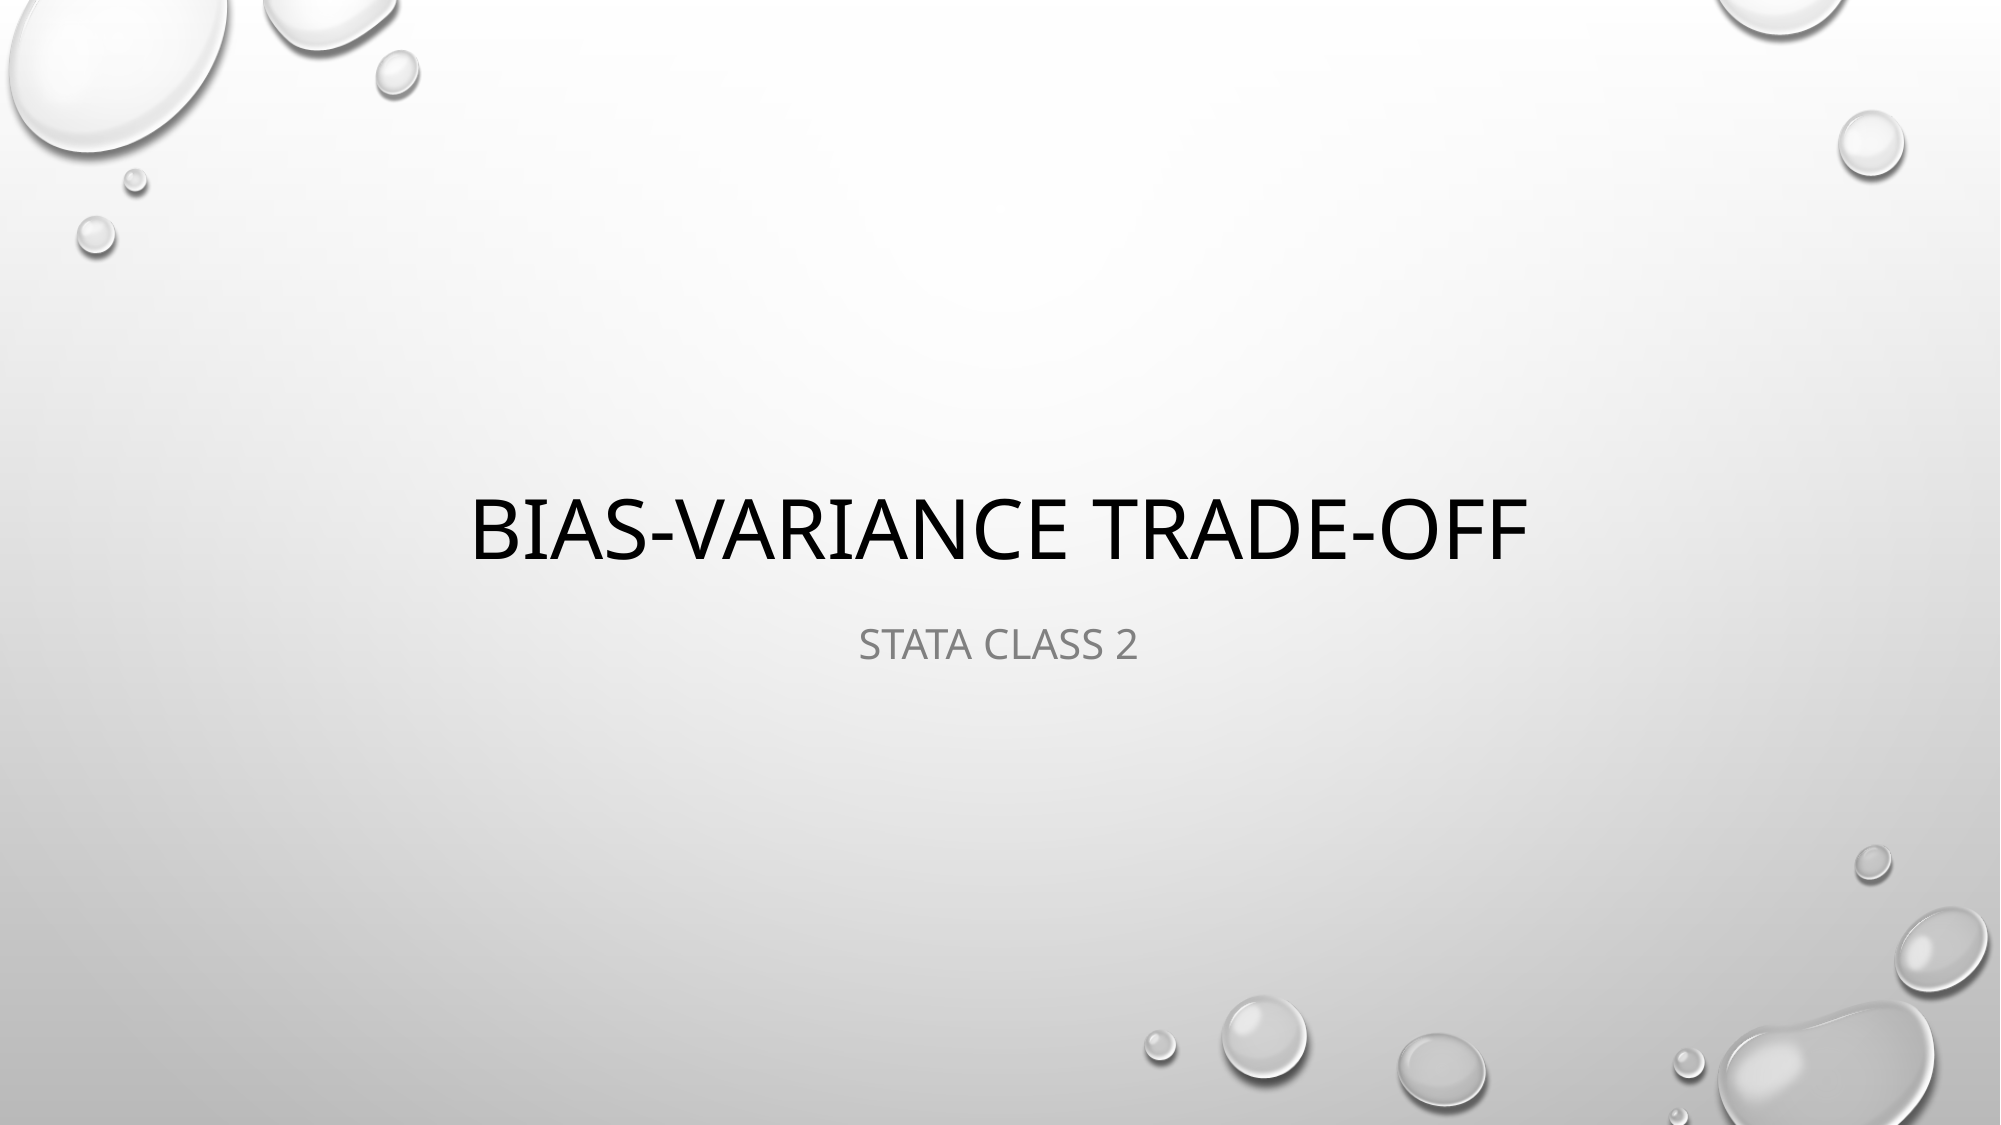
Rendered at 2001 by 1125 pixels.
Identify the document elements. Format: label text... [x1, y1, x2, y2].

title Bias-variance trade-off [149, 135, 1848, 585]
list Stata class 2 [149, 600, 1848, 825]
picture [0, 0, 2000, 1125]
